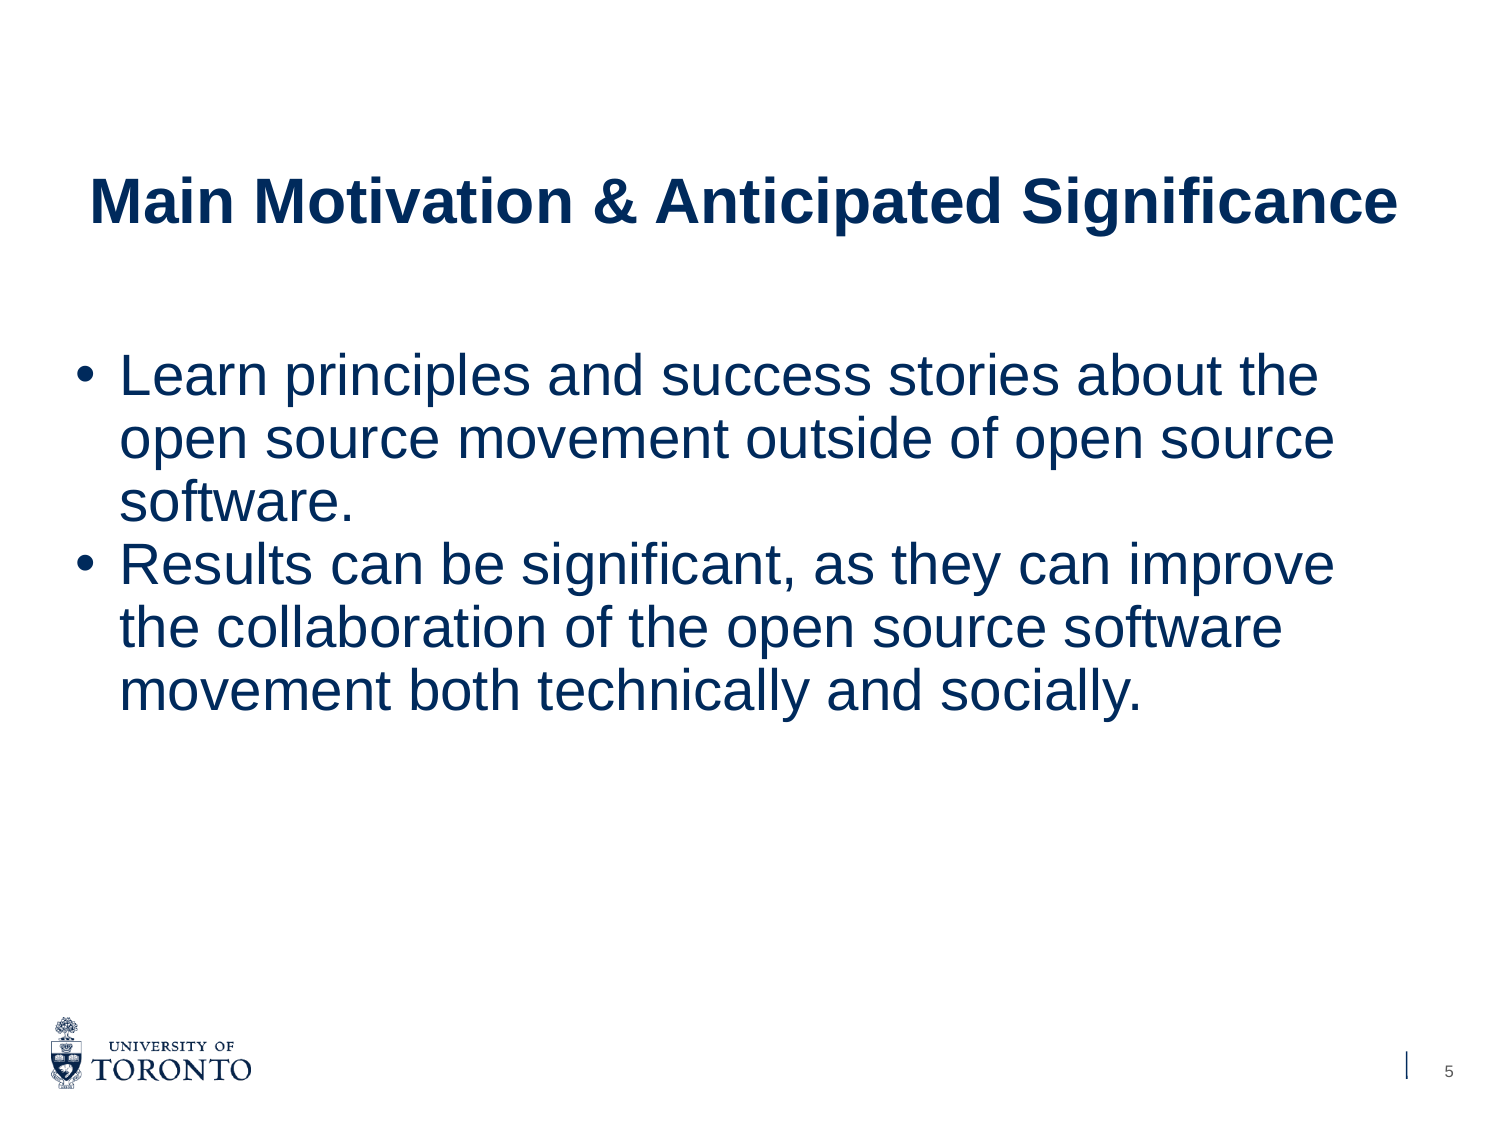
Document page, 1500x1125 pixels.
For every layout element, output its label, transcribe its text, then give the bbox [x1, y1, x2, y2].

list Learn principles and success stories about the open source movement outside of open source software. Results can be significant, as they can improve the collaboration of the open source software movement both technically and socially. [75, 275, 1425, 916]
slide_number 5 [1422, 1047, 1476, 1095]
picture [51, 1017, 251, 1089]
title Main Motivation & Anticipated Significance [75, 144, 1425, 246]
